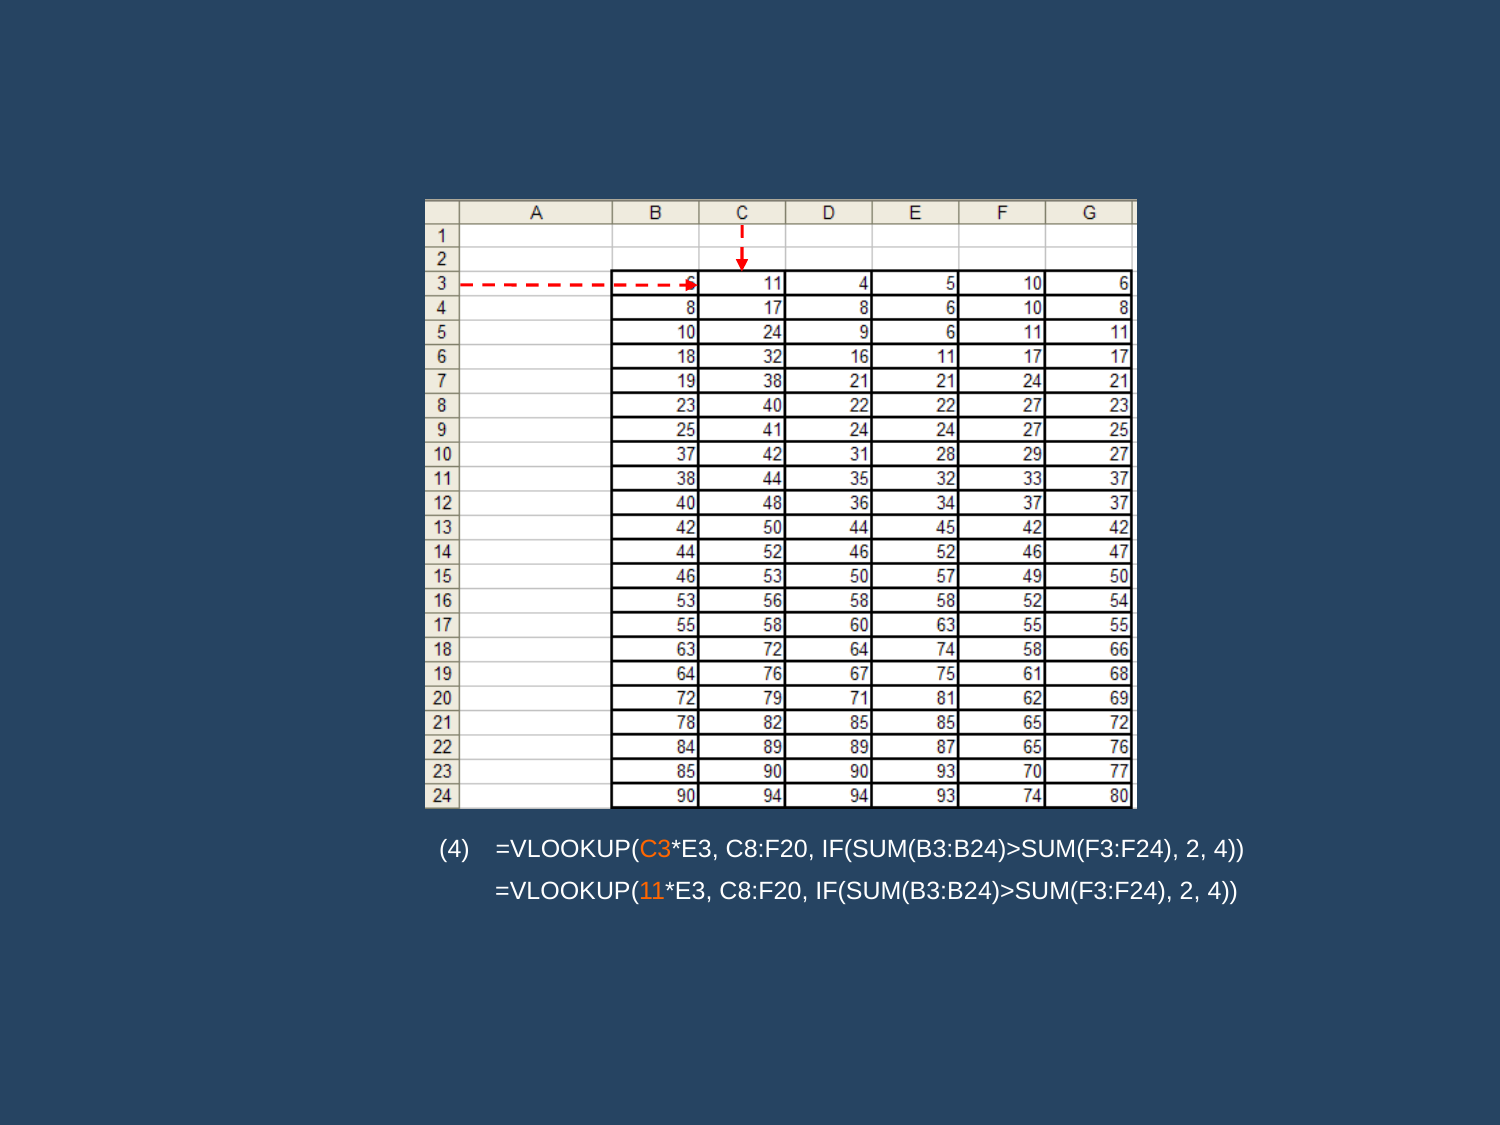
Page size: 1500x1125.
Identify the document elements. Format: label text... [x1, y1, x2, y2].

text_box =VLOOKUP(C3*E3, C8:F20, IF(SUM(B3:B24)>SUM(F3:F24), 2, 4)) =VLOOKUP(11*E3, C8:F20, IF(SUM(B3:B24)>SUM(F3:F24), 2, 4)) [424, 824, 1350, 913]
picture [424, 199, 1138, 809]
